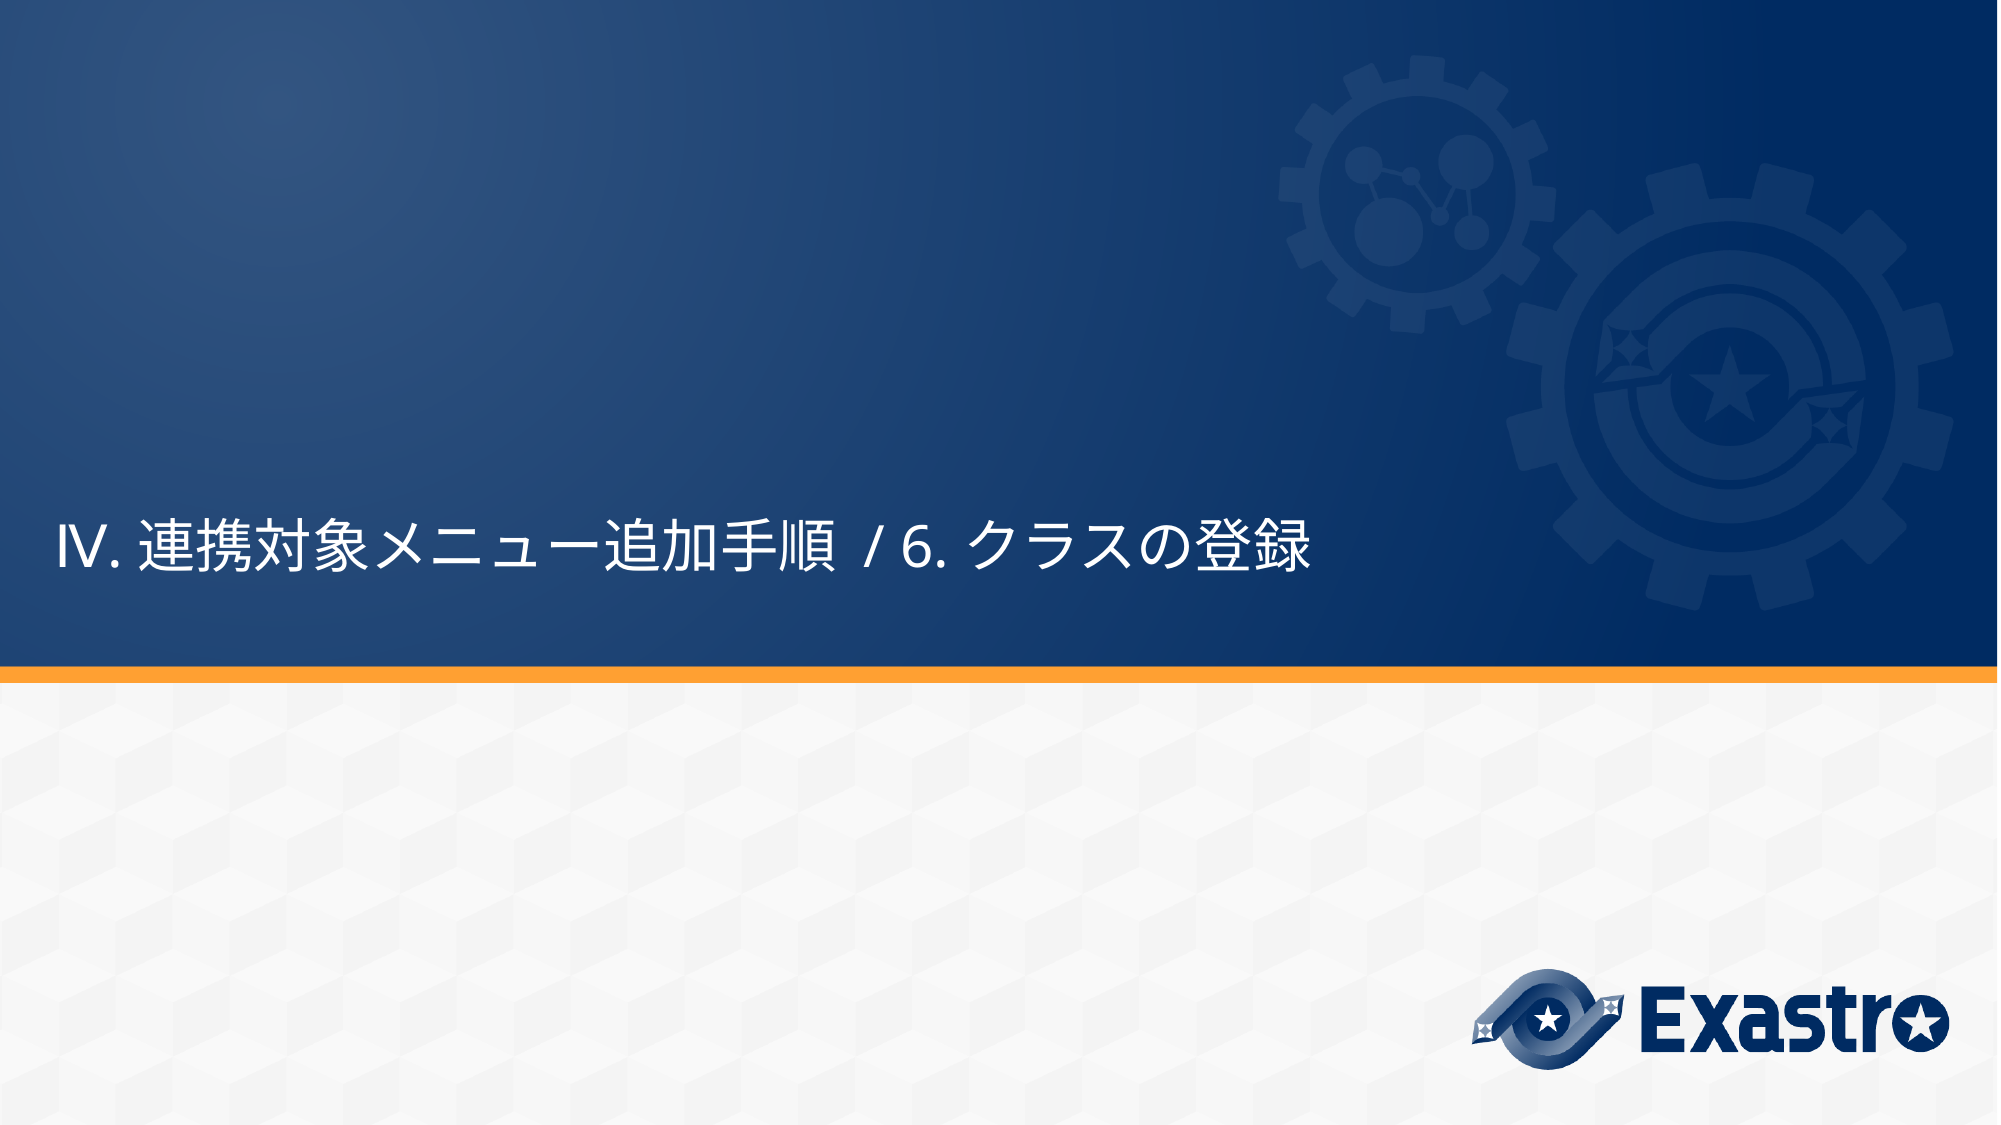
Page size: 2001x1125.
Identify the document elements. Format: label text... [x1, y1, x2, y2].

picture [0, 0, 2000, 1125]
title Ⅳ.連携対象メニュー追加手順 / 6.クラスの登録 [39, 502, 1973, 580]
